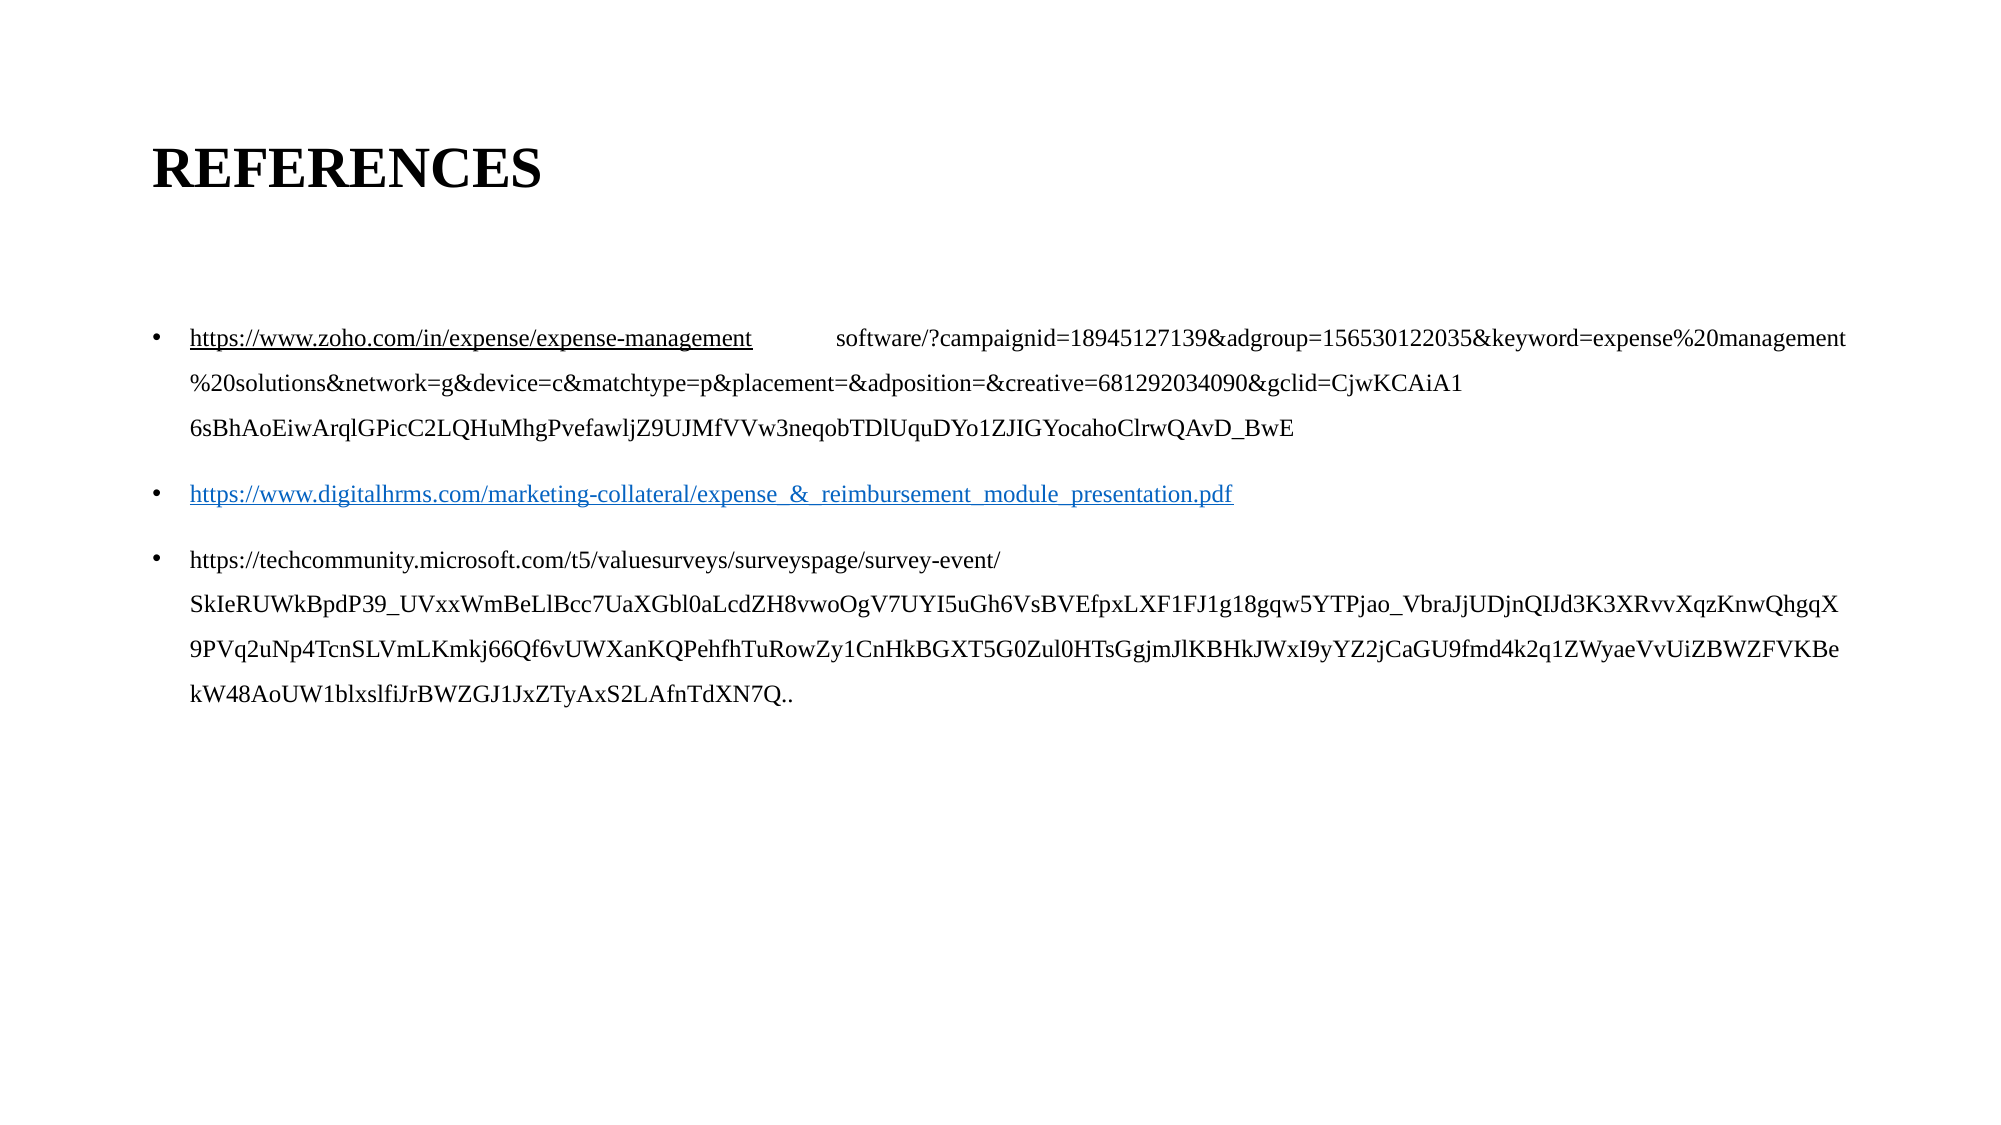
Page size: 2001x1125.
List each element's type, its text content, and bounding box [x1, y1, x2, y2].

title REFERENCES [137, 59, 1863, 278]
list https://www.zoho.com/in/expense/expense-management software/?campaignid=18945127139&adgroup=156530122035&keyword=expense%20management%20solutions&network=g&device=c&matchtype=p&placement=&adposition=&creative=681292034090&gclid=CjwKCAiA1 6sBhAoEiwArqlGPicC2LQHuMhgPvefawljZ9UJMfVVw3neqobTDlUquDYo1ZJIGYocahoClrwQAvD_BwE https://www.digitalhrms.com/marketing-collateral/expense_&_reimbursement_module_presentation.pdf https://techcommunity.microsoft.com/t5/valuesurveys/surveyspage/survey-event/SkIeRUWkBpdP39_UVxxWmBeLlBcc7UaXGbl0aLcdZH8vwoOgV7UYI5uGh6VsBVEfpxLXF1FJ1g18gqw5YTPjao_VbraJjUDjnQIJd3K3XRvvXqzKnwQhgqX9PVq2uNp4TcnSLVmLKmkj66Qf6vUWXanKQPehfhTuRowZy1CnHkBGXT5G0Zul0HTsGgjmJlKBHkJWxI9yYZ2jCaGU9fmd4k2q1ZWyaeVvUiZBWZFVKBekW48AoUW1blxslfiJrBWZGJ1JxZTyAxS2LAfnTdXN7Q.. [137, 299, 1863, 1014]
